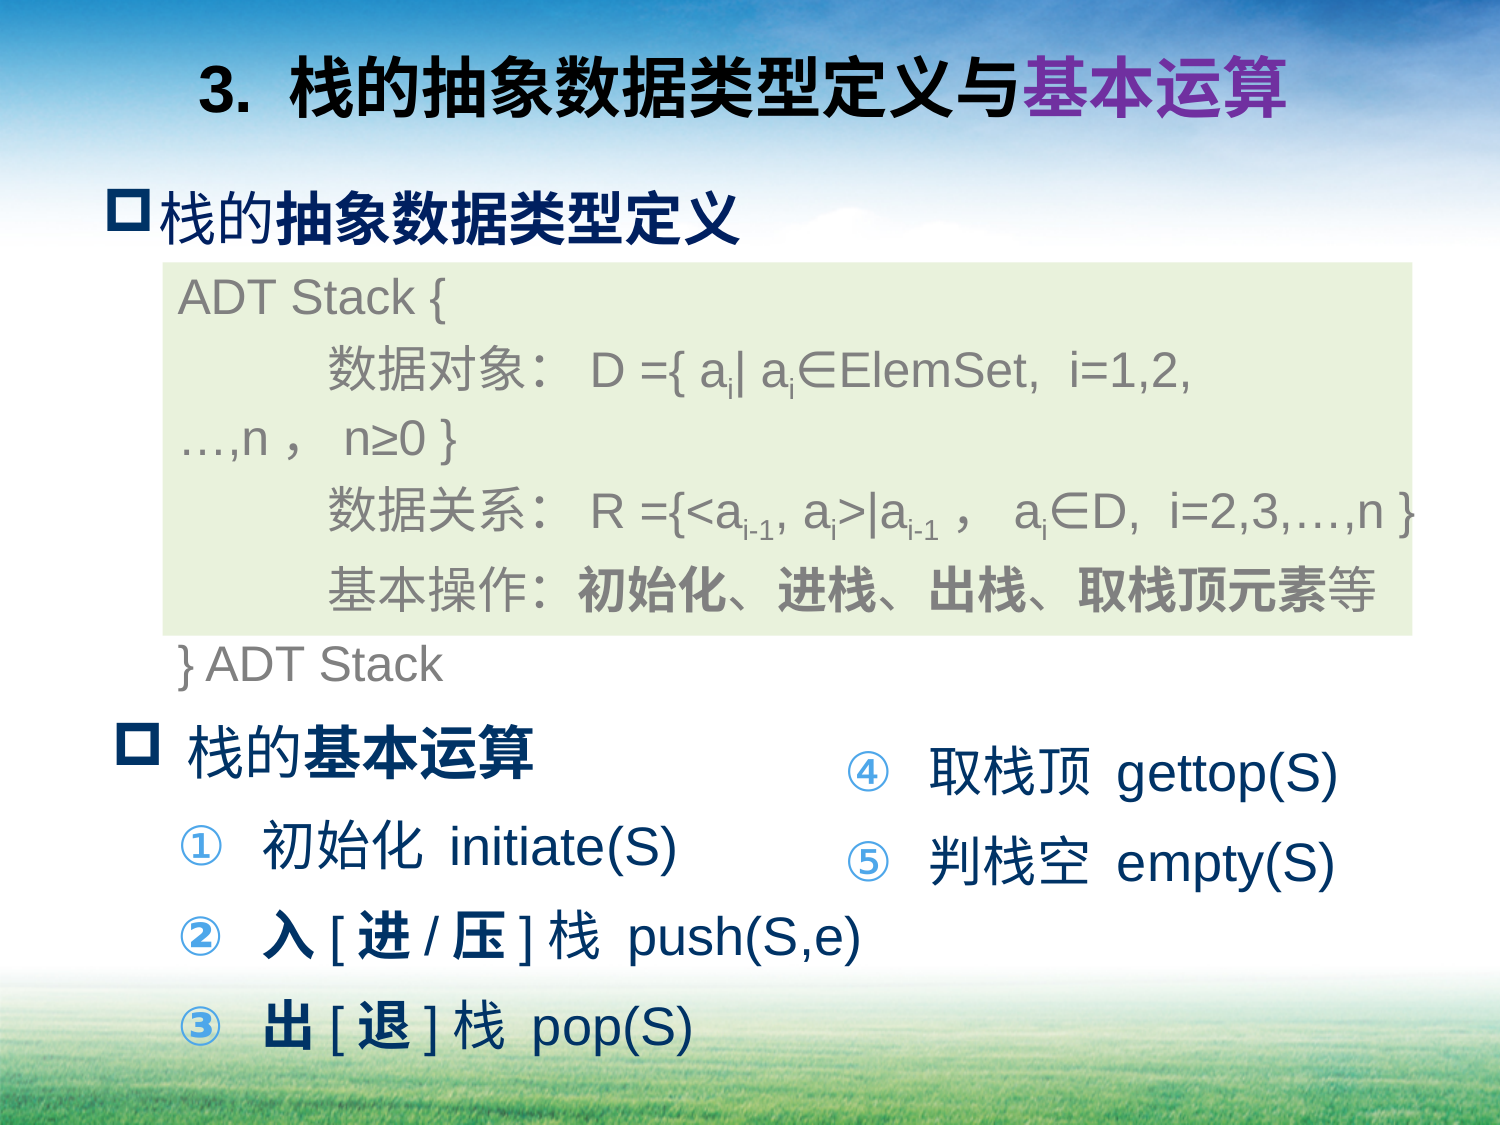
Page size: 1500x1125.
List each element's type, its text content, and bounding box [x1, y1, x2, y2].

text_box 取栈顶 gettop(S) 判栈空 empty(S) [764, 729, 1424, 956]
list 栈的抽象数据类型定义 ADT Stack { 数据对象：D ={ ai| ai∈ElemSet, i=1,2,…,n，n≥0 } 数据关系：R ={<ai-1, ai>|ai-1，ai∈D, i=2,3,…,n } 基本操作：初始化、进栈、出栈、取栈顶元素等 } ADT Stack 栈的基本运算 初始化 initiate(S) 入[进/压]栈 push(S,e) 出[退]栈 pop(S) [87, 160, 1432, 1050]
picture [0, 0, 1500, 1125]
title 3. 栈的抽象数据类型定义与基本运算 [162, 45, 1325, 126]
